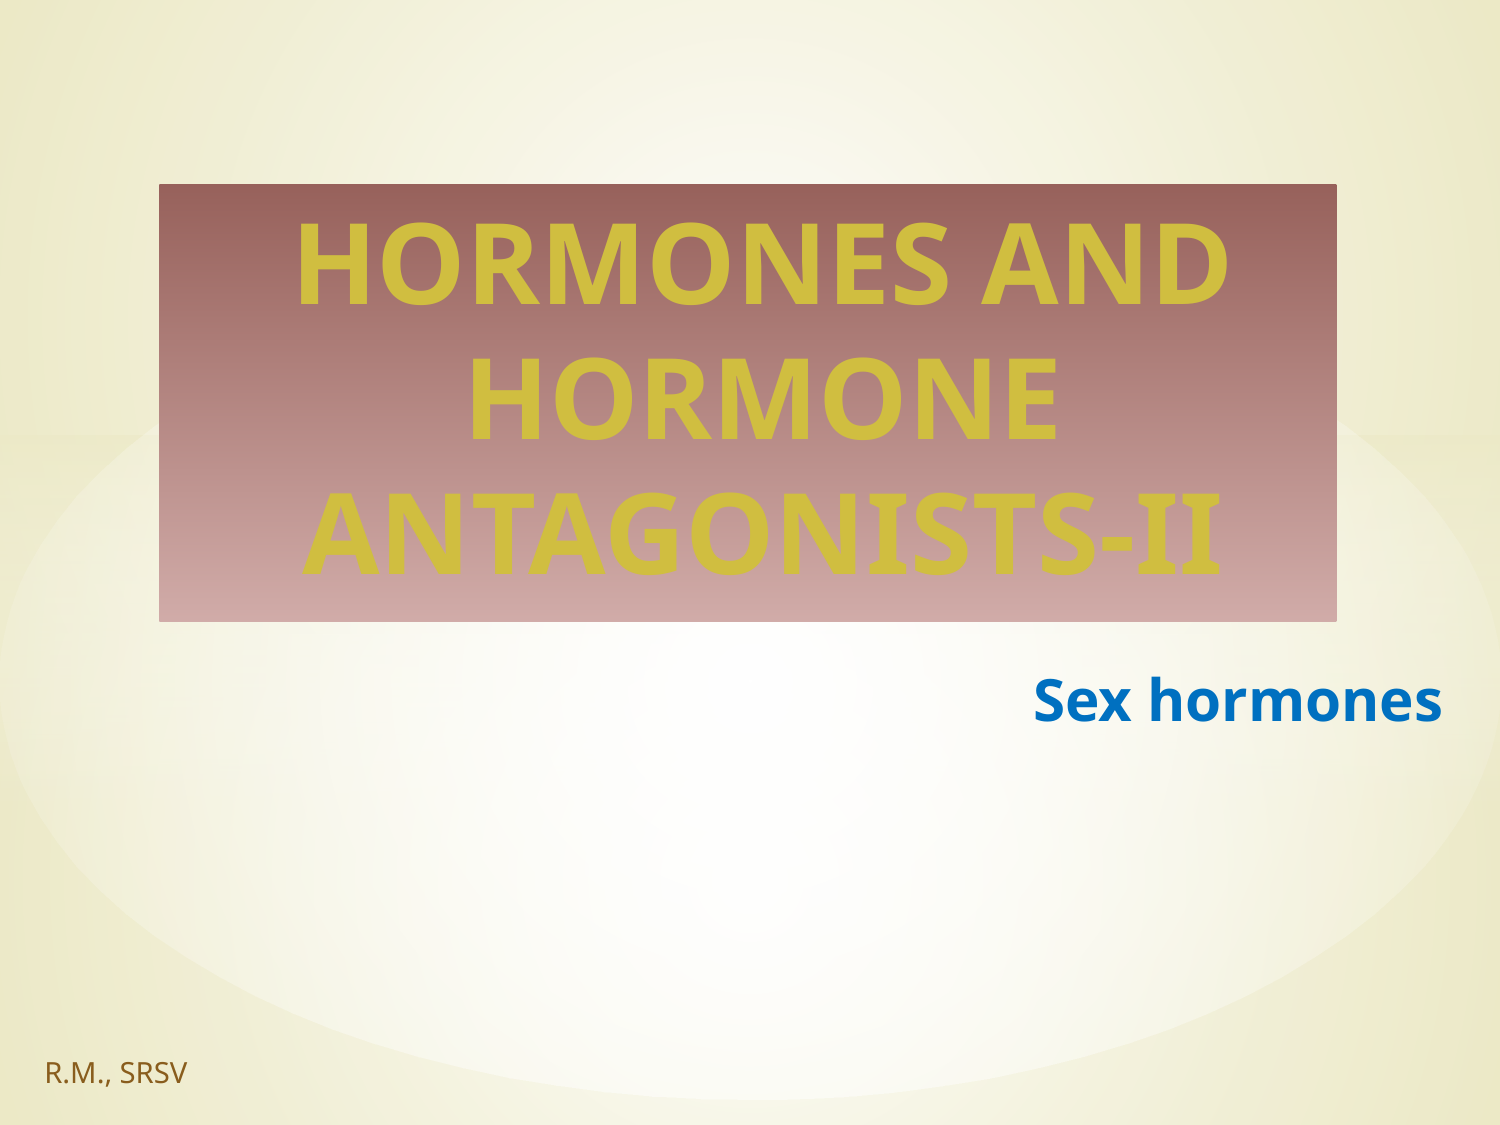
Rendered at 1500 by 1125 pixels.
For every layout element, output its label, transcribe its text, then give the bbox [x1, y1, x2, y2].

subtitle R.M., SRSV [29, 1046, 231, 1100]
title HORMONES AND HORMONE ANTAGONISTS-II [159, 184, 1337, 622]
text_box Sex hormones [277, 656, 1459, 740]
